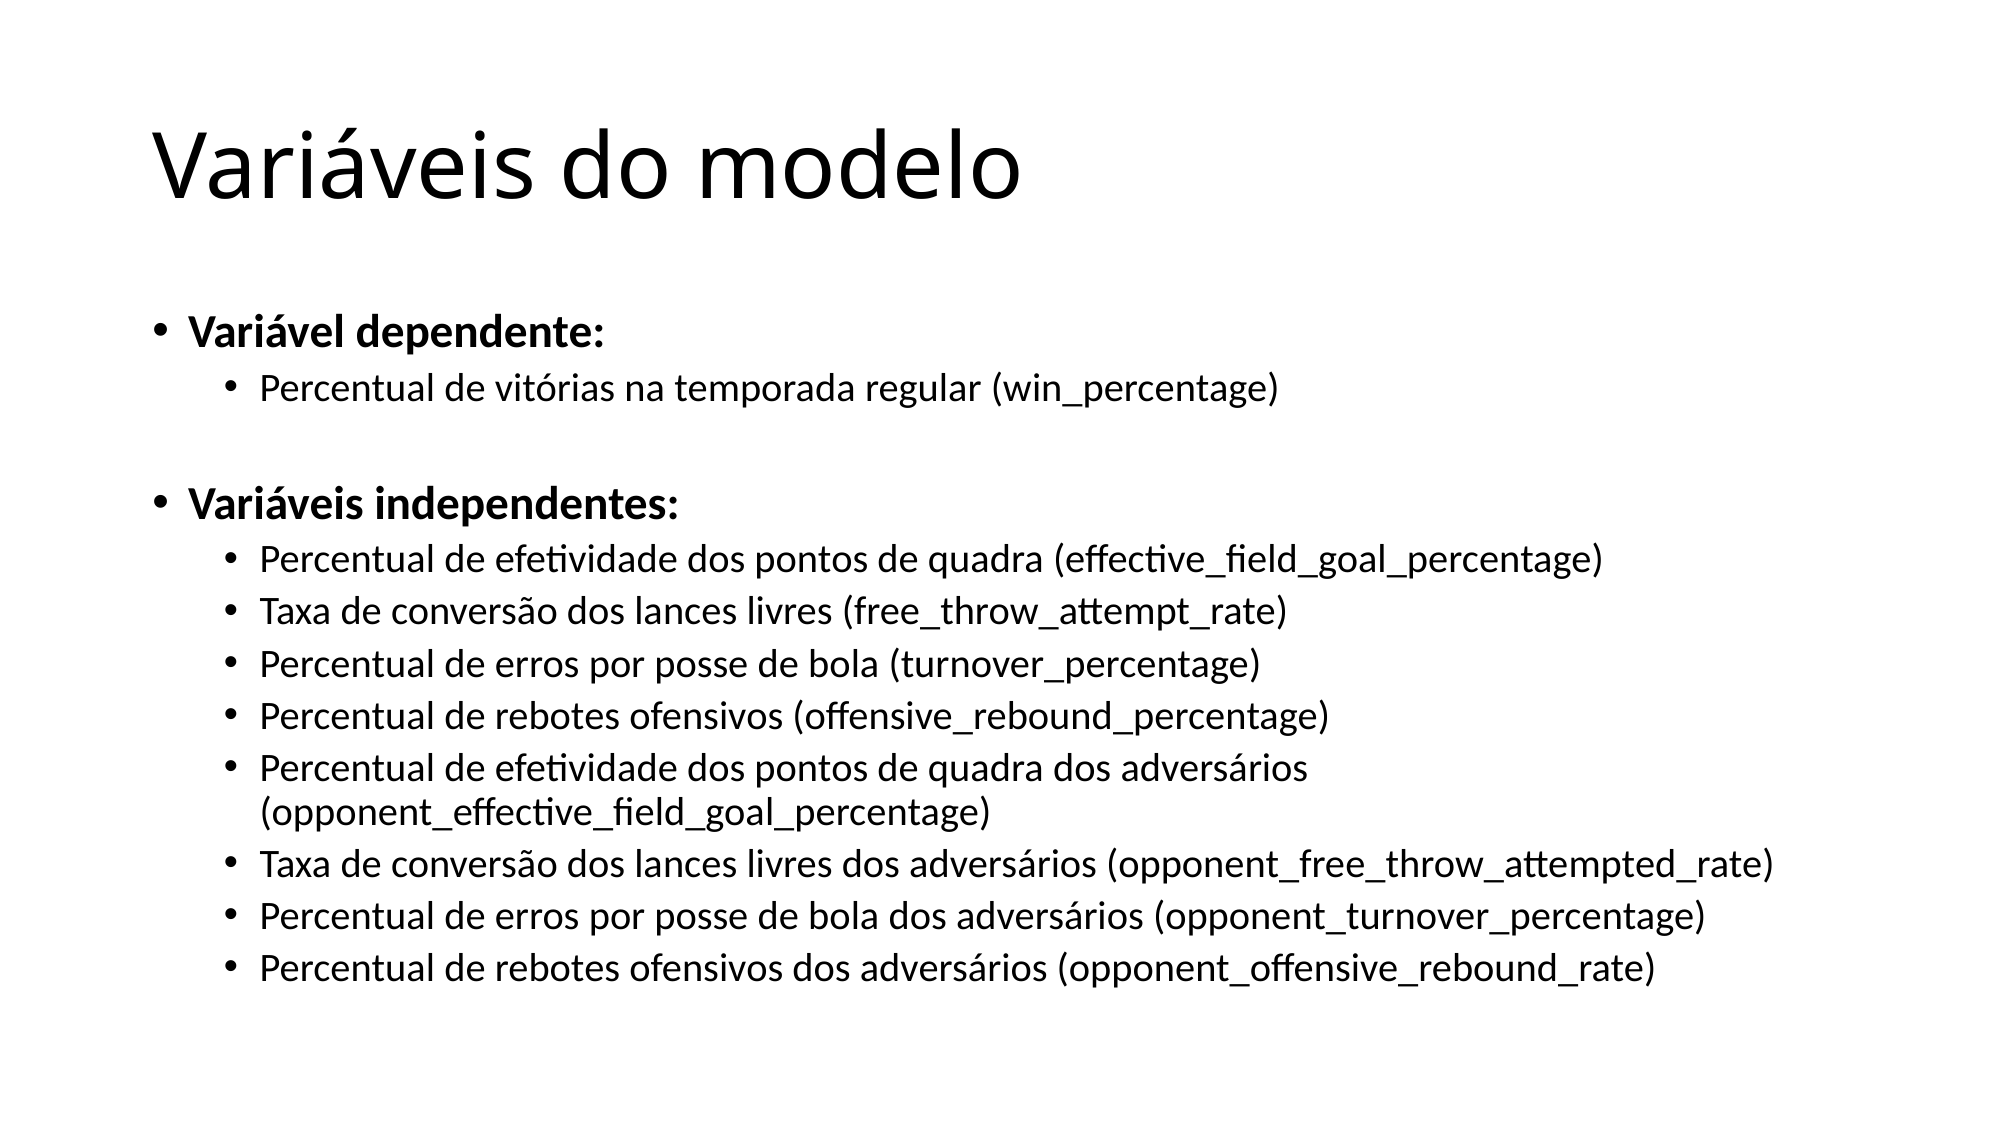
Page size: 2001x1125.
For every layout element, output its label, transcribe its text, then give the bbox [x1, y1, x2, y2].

list Variável dependente: Percentual de vitórias na temporada regular (win_percentage) Variáveis independentes: Percentual de efetividade dos pontos de quadra (effective_field_goal_percentage) Taxa de conversão dos lances livres (free_throw_attempt_rate) Percentual de erros por posse de bola (turnover_percentage) Percentual de rebotes ofensivos (offensive_rebound_percentage) Percentual de efetividade dos pontos de quadra dos adversários (opponent_effective_field_goal_percentage) Taxa de conversão dos lances livres dos adversários (opponent_free_throw_attempted_rate) Percentual de erros por posse de bola dos adversários (opponent_turnover_percentage) Percentual de rebotes ofensivos dos adversários (opponent_offensive_rebound_rate) [137, 299, 1863, 1014]
title Variáveis do modelo [137, 59, 1863, 278]
